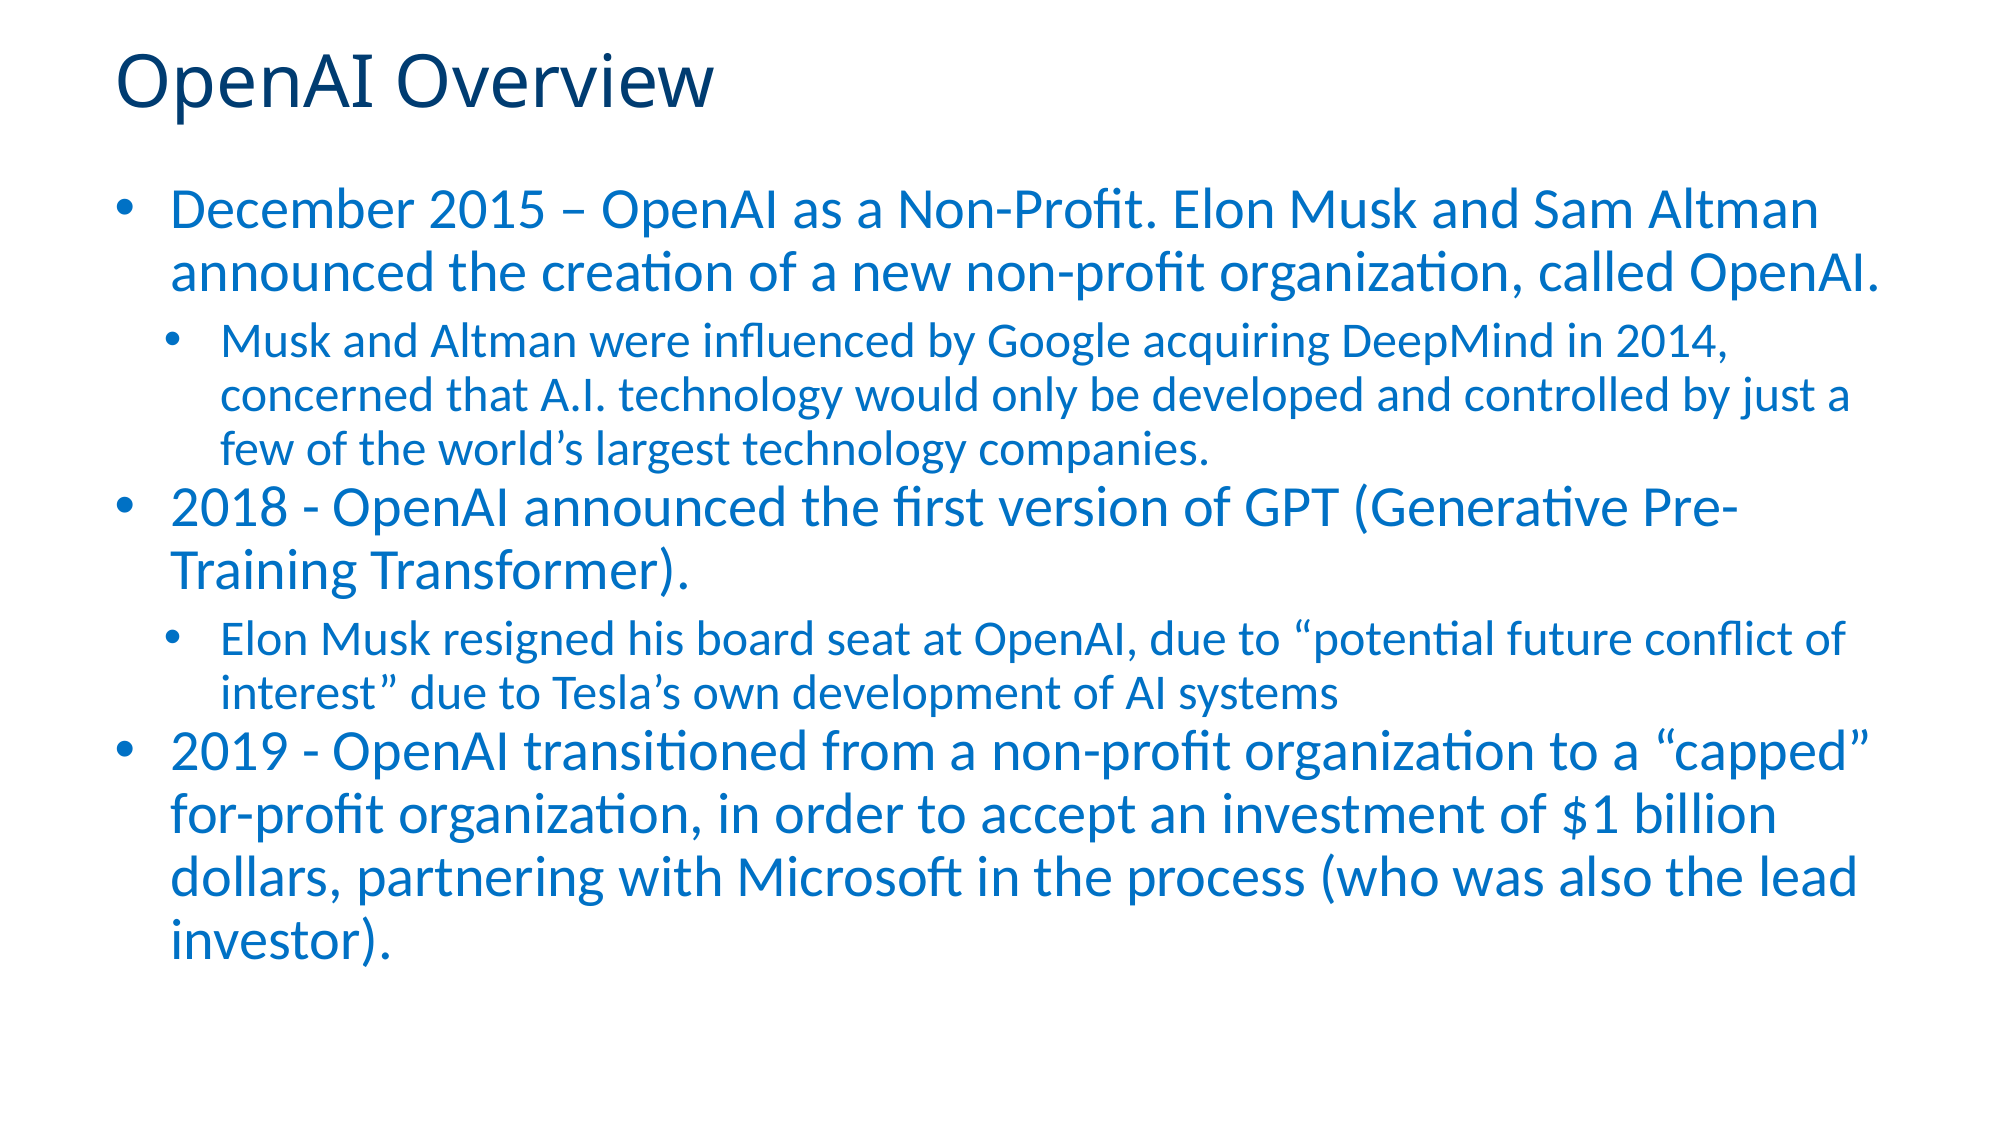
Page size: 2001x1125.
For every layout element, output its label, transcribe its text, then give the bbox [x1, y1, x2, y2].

title OpenAI Overview [99, 36, 1900, 131]
list December 2015 – OpenAI as a Non-Profit. Elon Musk and Sam Altman announced the creation of a new non-profit organization, called OpenAI. Musk and Altman were influenced by Google acquiring DeepMind in 2014, concerned that A.I. technology would only be developed and controlled by just a few of the world’s largest technology companies. 2018 - OpenAI announced the first version of GPT (Generative Pre-Training Transformer). Elon Musk resigned his board seat at OpenAI, due to “potential future conflict of interest” due to Tesla’s own development of AI systems 2019 - OpenAI transitioned from a non-profit organization to a “capped” for-profit organization, in order to accept an investment of $1 billion dollars, partnering with Microsoft in the process (who was also the lead investor). [99, 171, 1900, 1013]
